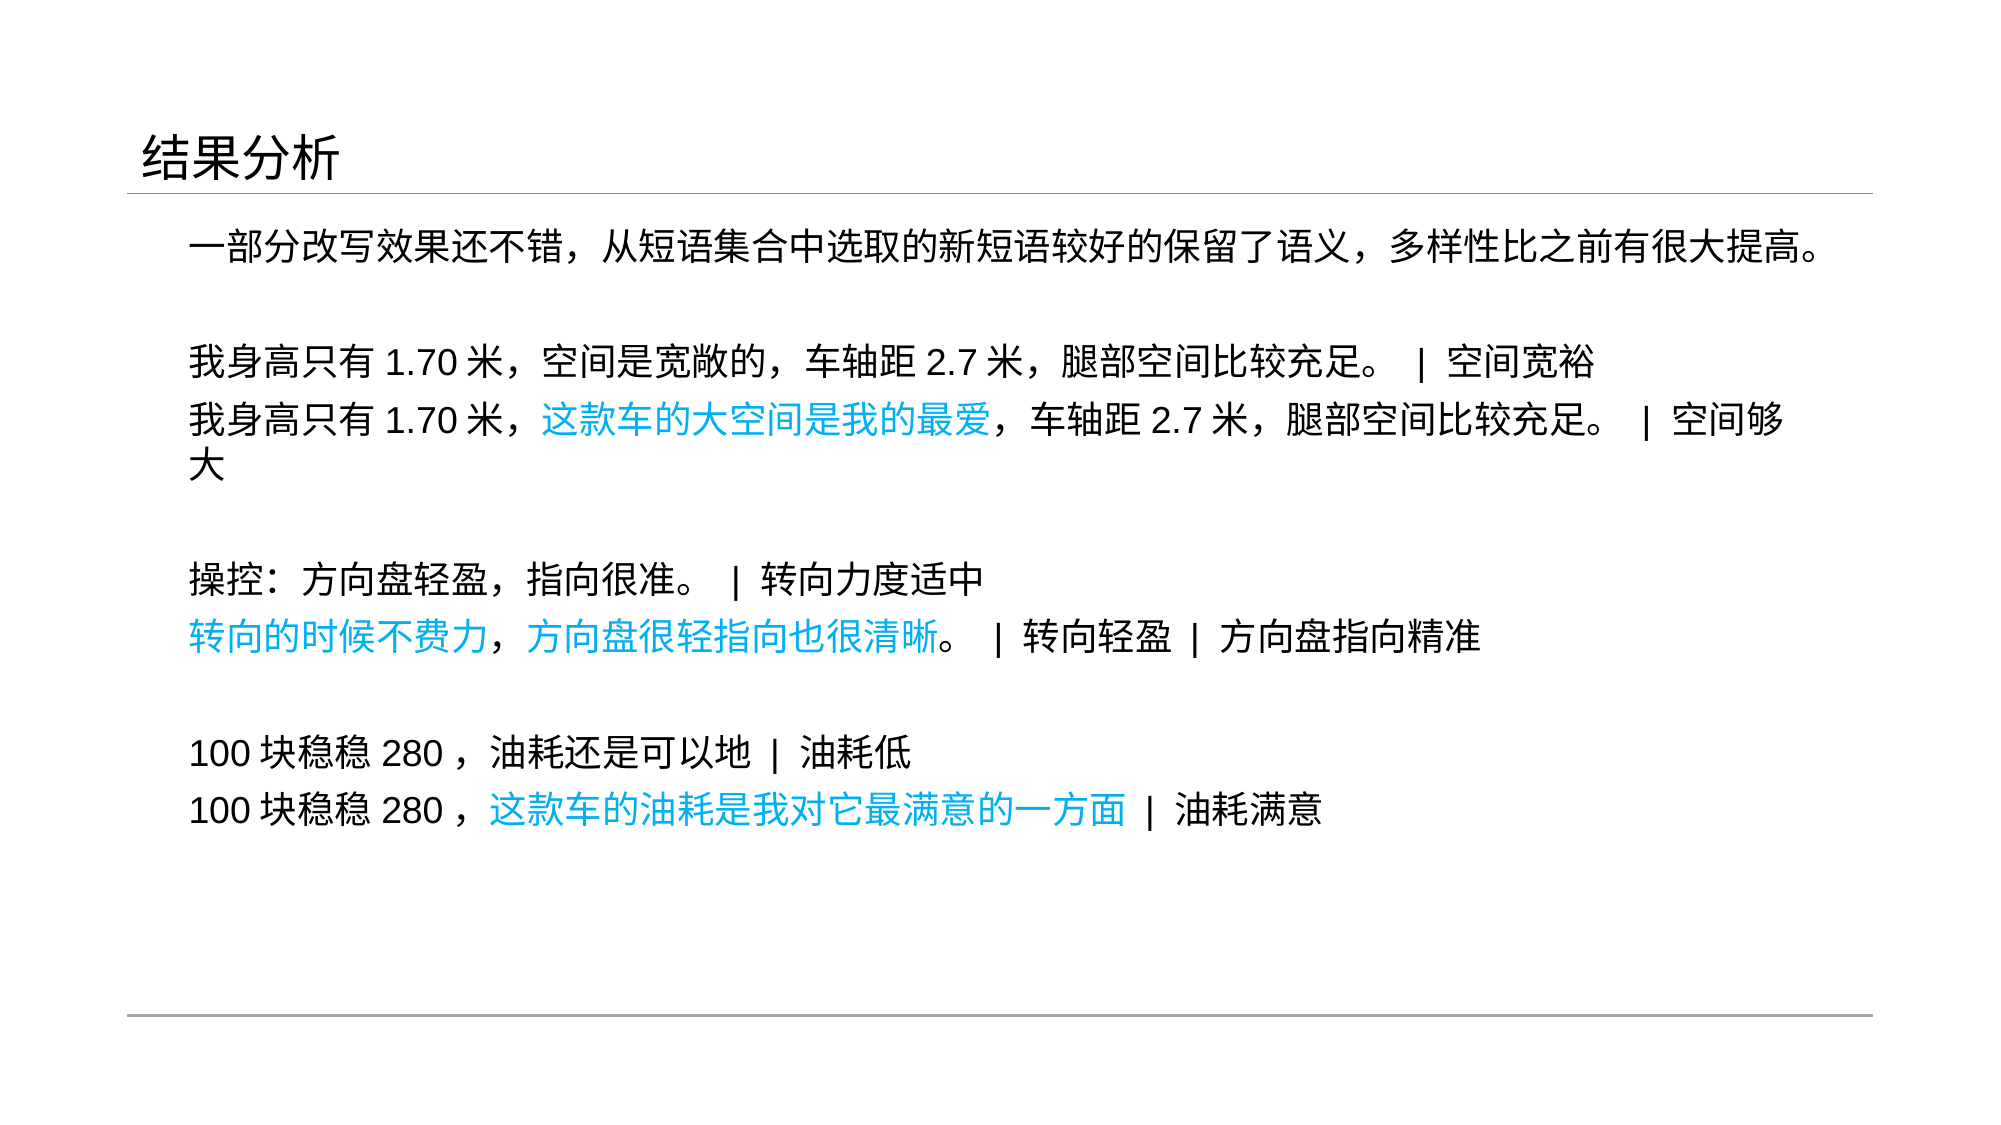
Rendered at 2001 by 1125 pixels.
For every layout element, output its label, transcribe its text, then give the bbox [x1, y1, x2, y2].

text_box 一部分改写效果还不错，从短语集合中选取的新短语较好的保留了语义，多样性比之前有很大提高。 我身高只有1.70米，空间是宽敞的，车轴距2.7米，腿部空间比较充足。 | 空间宽裕 我身高只有1.70米，这款车的大空间是我的最爱，车轴距2.7米，腿部空间比较充足。 | 空间够大 操控：方向盘轻盈，指向很准。 | 转向力度适中 转向的时候不费力，方向盘很轻指向也很清晰。 | 转向轻盈 | 方向盘指向精准 100块稳稳280，油耗还是可以地 | 油耗低 100块稳稳280，这款车的油耗是我对它最满意的一方面 | 油耗满意 [173, 215, 1834, 896]
text_box 结果分析 [126, 119, 1881, 194]
